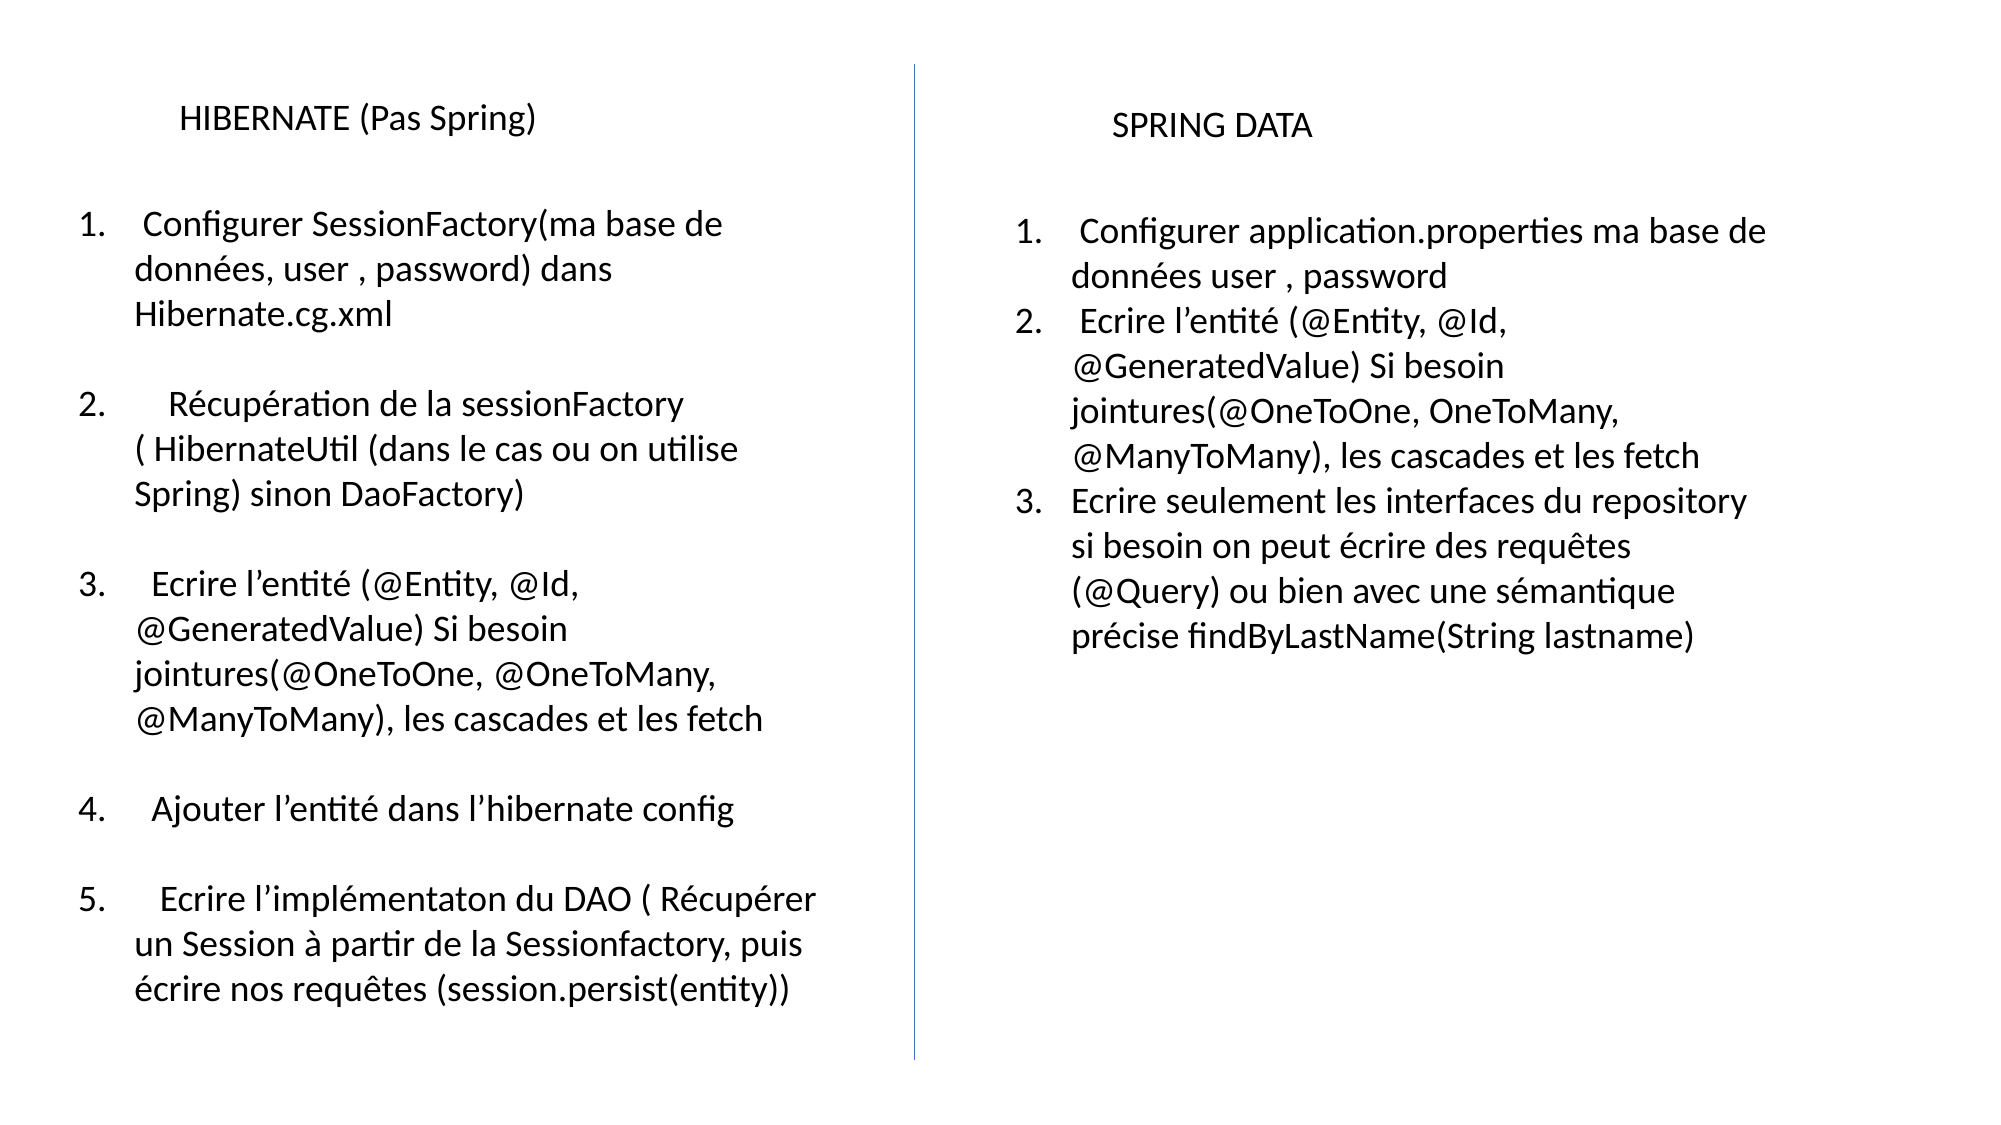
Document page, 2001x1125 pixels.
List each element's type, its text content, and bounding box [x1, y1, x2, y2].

text_box SPRING DATA [1097, 93, 1625, 153]
text_box Configurer SessionFactory(ma base de données, user , password) dans Hibernate.cg.xml Récupération de la sessionFactory ( HibernateUtil (dans le cas ou on utilise Spring) sinon DaoFactory) Ecrire l’entité (@Entity, @Id, @GeneratedValue) Si besoin jointures(@OneToOne, @OneToMany, @ManyToMany), les cascades et les fetch Ajouter l’entité dans l’hibernate config Ecrire l’implémentaton du DAO ( Récupérer un Session à partir de la Sessionfactory, puis écrire nos requêtes (session.persist(entity)) [63, 146, 848, 1125]
text_box HIBERNATE (Pas Spring) [164, 85, 692, 146]
text_box Configurer application.properties ma base de données user , password Ecrire l’entité (@Entity, @Id, @GeneratedValue) Si besoin jointures(@OneToOne, OneToMany, @ManyToMany), les cascades et les fetch Ecrire seulement les interfaces du repository si besoin on peut écrire des requêtes (@Query) ou bien avec une sémantique précise findByLastName(String lastname) [999, 153, 1784, 934]
